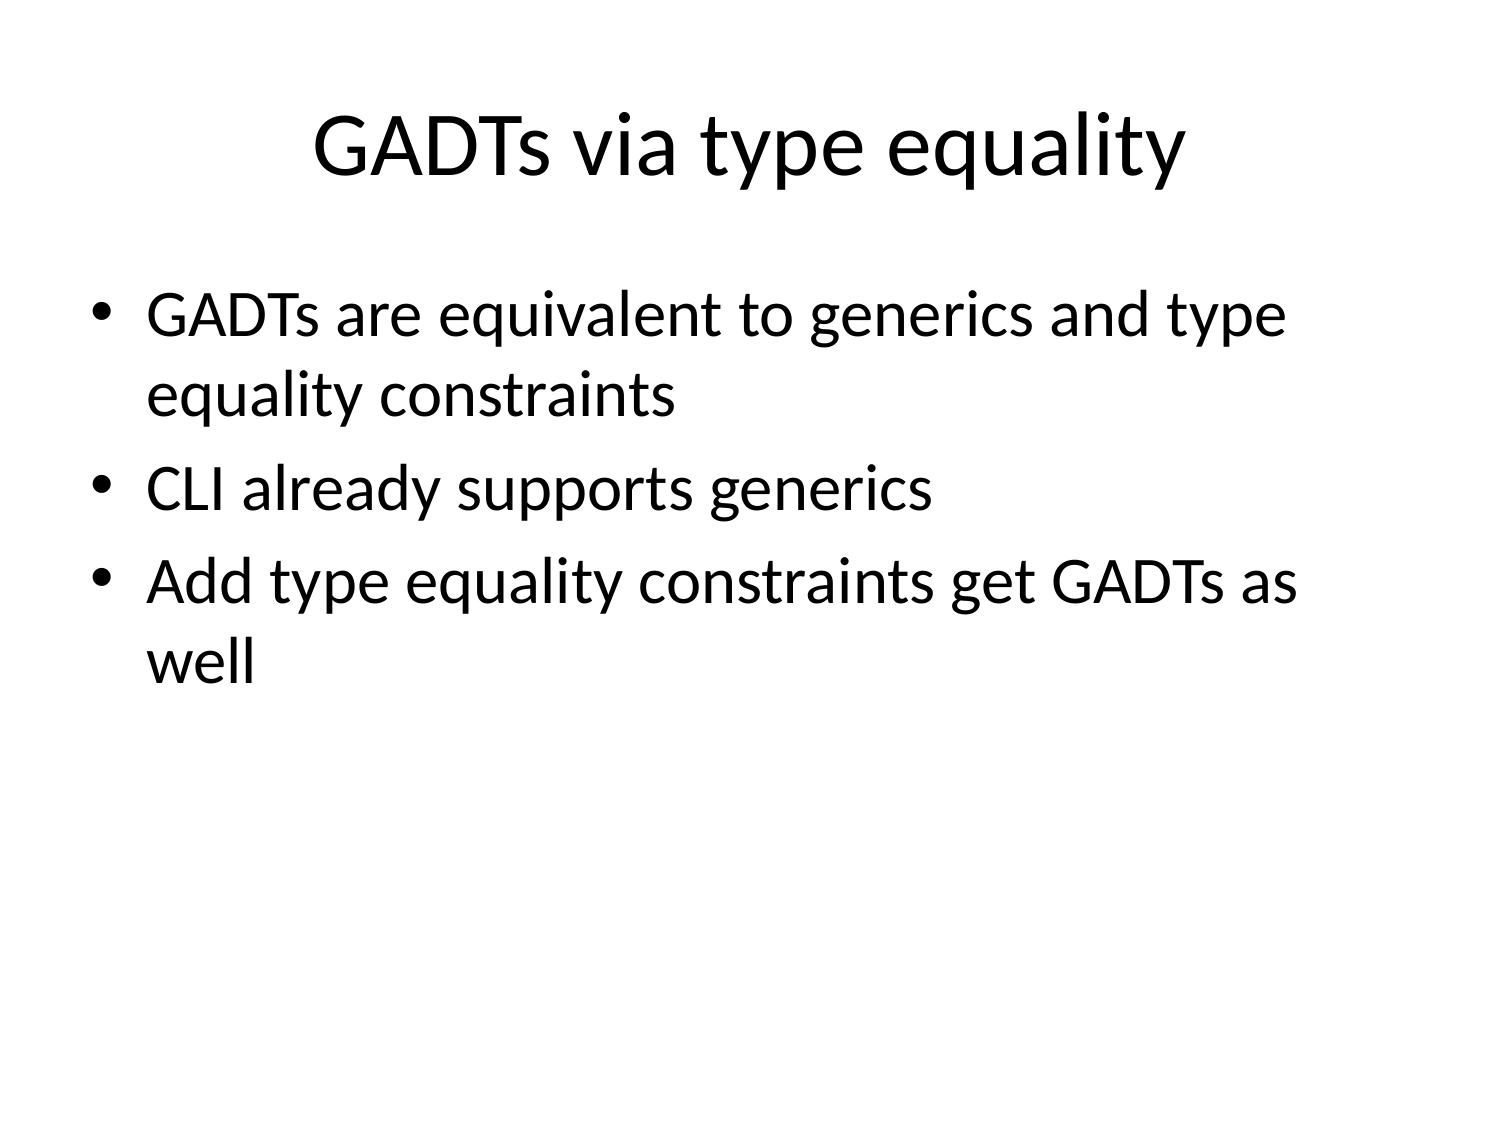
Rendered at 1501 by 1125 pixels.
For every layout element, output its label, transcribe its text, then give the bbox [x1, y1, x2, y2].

list GADTs are equivalent to generics and type equality constraints CLI already supports generics Add type equality constraints get GADTs as well [75, 262, 1426, 1005]
title GADTs via type equality [75, 45, 1426, 233]
